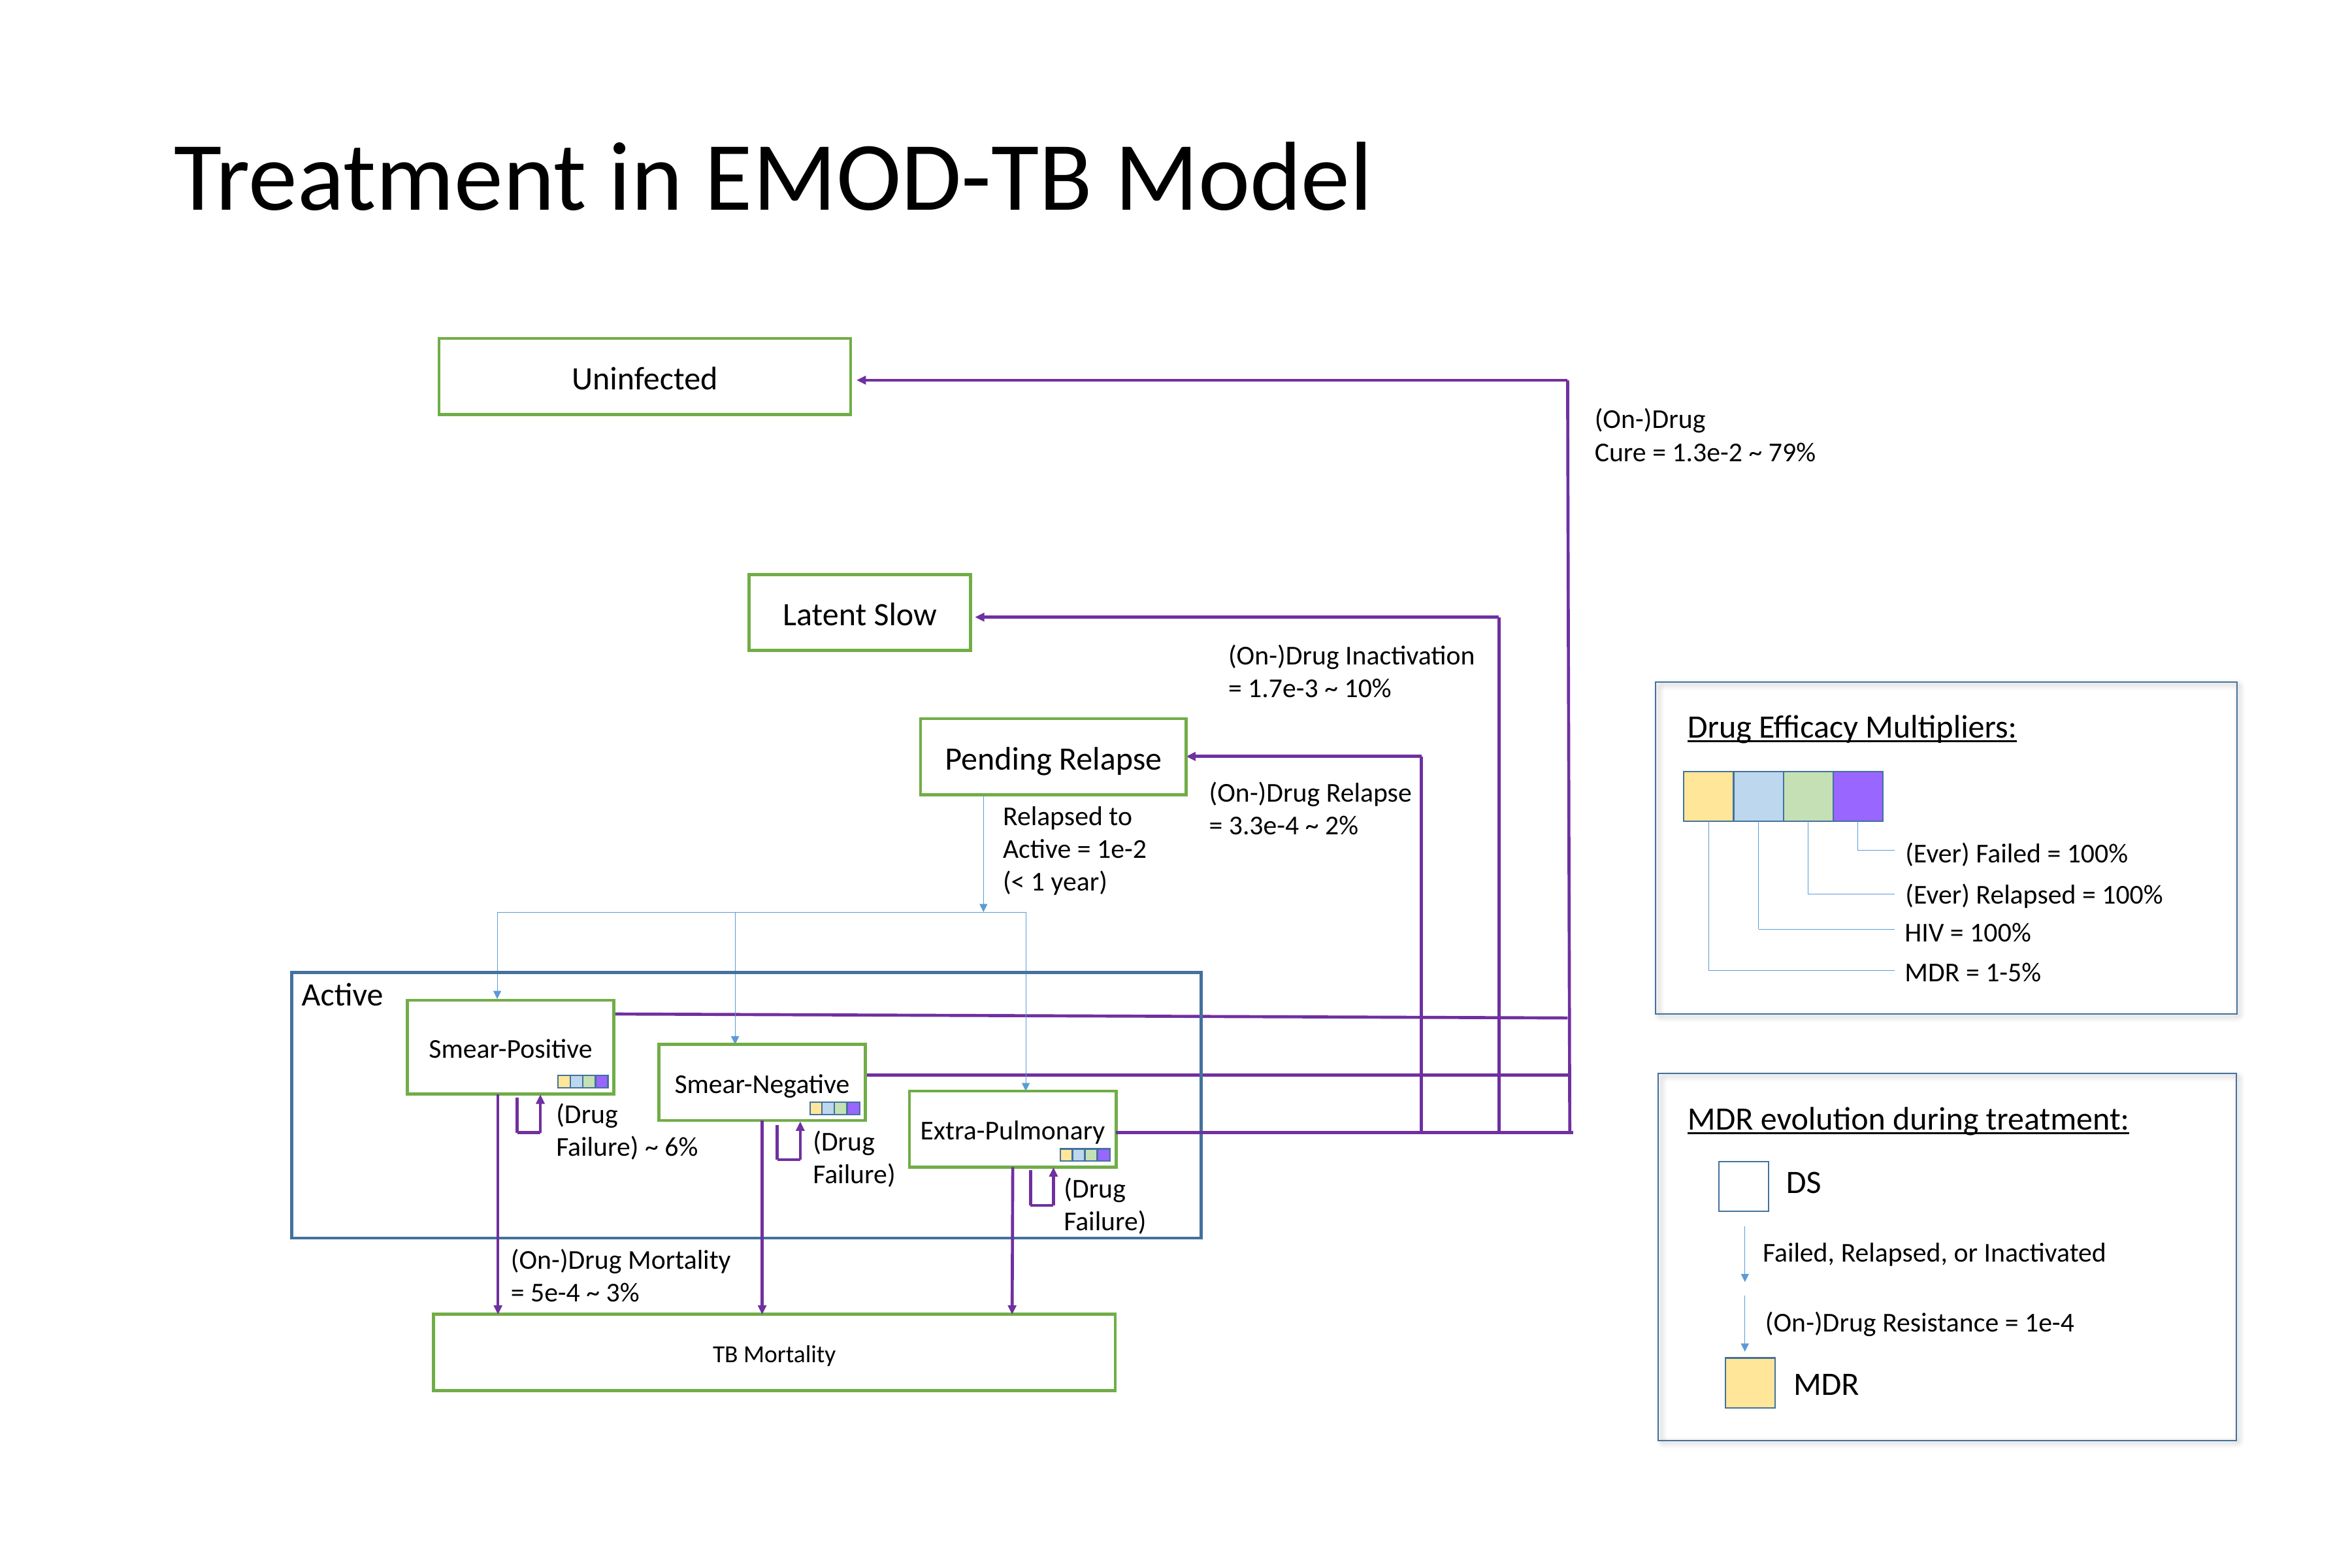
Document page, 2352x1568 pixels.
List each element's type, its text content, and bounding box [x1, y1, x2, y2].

text_box [1658, 1073, 2237, 1441]
text_box Latent Slow [749, 574, 972, 651]
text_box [1422, 1014, 1499, 1019]
text_box TB Mortality [433, 1314, 1116, 1391]
text_box (Drug Failure) [803, 1119, 906, 1194]
text_box (Drug Failure) [1054, 1166, 1156, 1241]
text_box Relapsed to Active = 1e-2 (< 1 year) [993, 793, 1220, 902]
text_box (On-)Drug Mortality = 5e-4 ~ 3% [501, 1239, 742, 1312]
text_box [809, 1102, 860, 1115]
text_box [1567, 380, 1570, 1132]
text_box [1655, 681, 2238, 1015]
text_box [1060, 1149, 1110, 1162]
text_box (On-)Drug Cure = 1.3e-2 ~ 79% [1585, 396, 1826, 472]
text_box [1026, 1014, 1421, 1019]
text_box (Drug Failure) ~ 6% [546, 1091, 708, 1166]
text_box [777, 1121, 800, 1160]
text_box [736, 1014, 1026, 1019]
text_box [291, 972, 1201, 1239]
text_box (On-)Drug Inactivation = 1.7e-3 ~ 10% [1218, 632, 1485, 708]
text_box Pending Relapse [920, 718, 1187, 796]
text_box (On-)Drug Relapse = 3.3e-4 ~ 2% [1199, 770, 1421, 845]
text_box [1030, 1167, 1054, 1206]
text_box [558, 1075, 608, 1088]
text_box Active [291, 968, 393, 1018]
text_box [1499, 1014, 1567, 1019]
text_box (On-)Drug Resistance = 1e-4 [1756, 1299, 2085, 1343]
text_box Uninfected [438, 338, 851, 415]
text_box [613, 1014, 735, 1019]
text_box Treatment in EMOD-TB Model [164, 106, 1384, 235]
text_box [517, 1094, 540, 1133]
